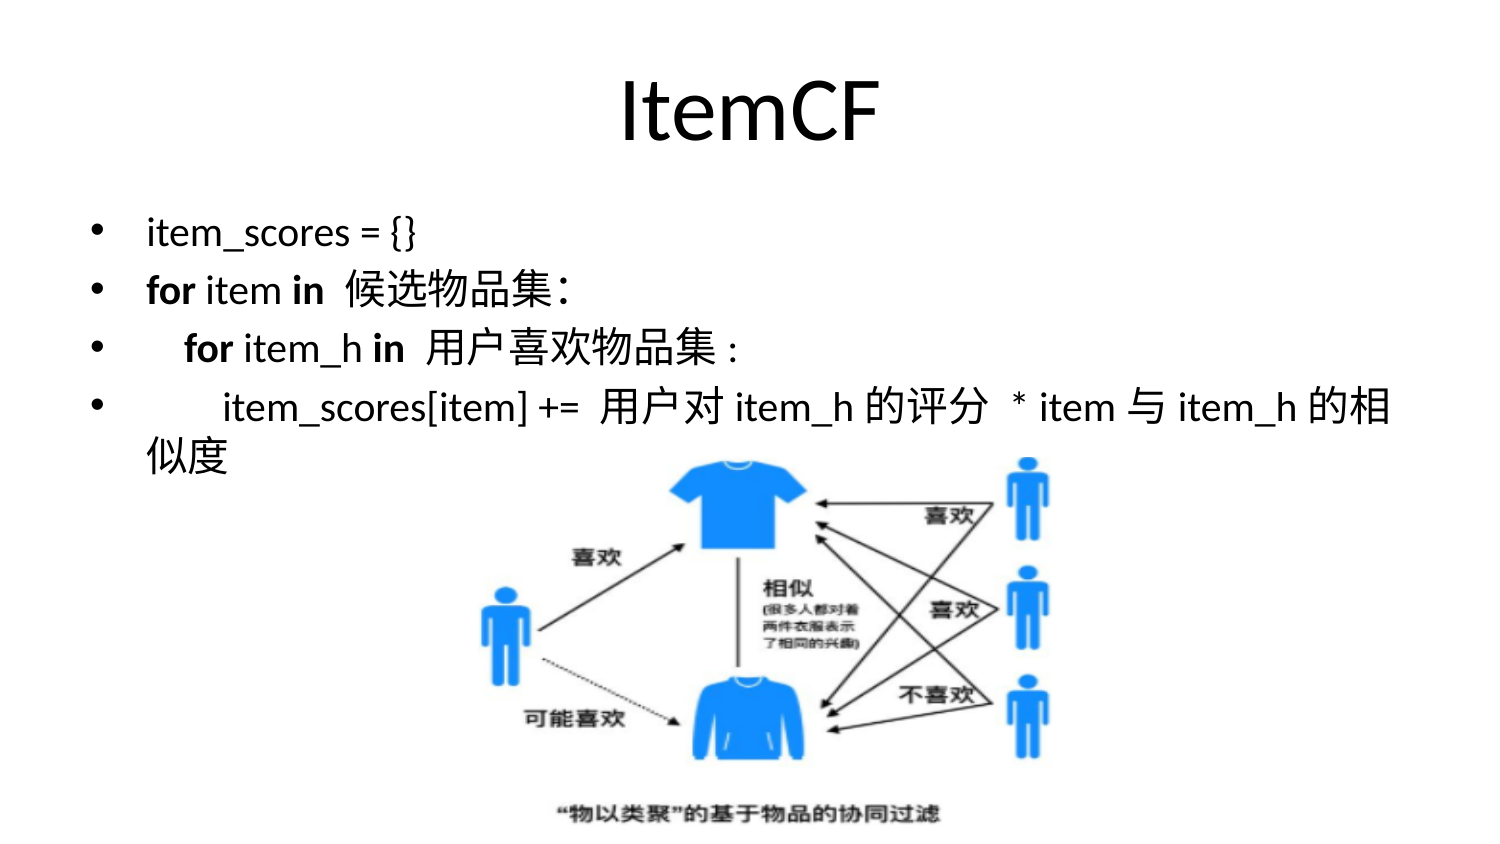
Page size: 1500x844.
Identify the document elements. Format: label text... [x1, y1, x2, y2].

picture [478, 456, 1070, 826]
title ItemCF [75, 33, 1425, 175]
list item_scores = {} for item in 候选物品集： for item_h in 用户喜欢物品集: item_scores[item] += 用户对item_h的评分 * item与item_h的相似度 [75, 196, 1425, 754]
